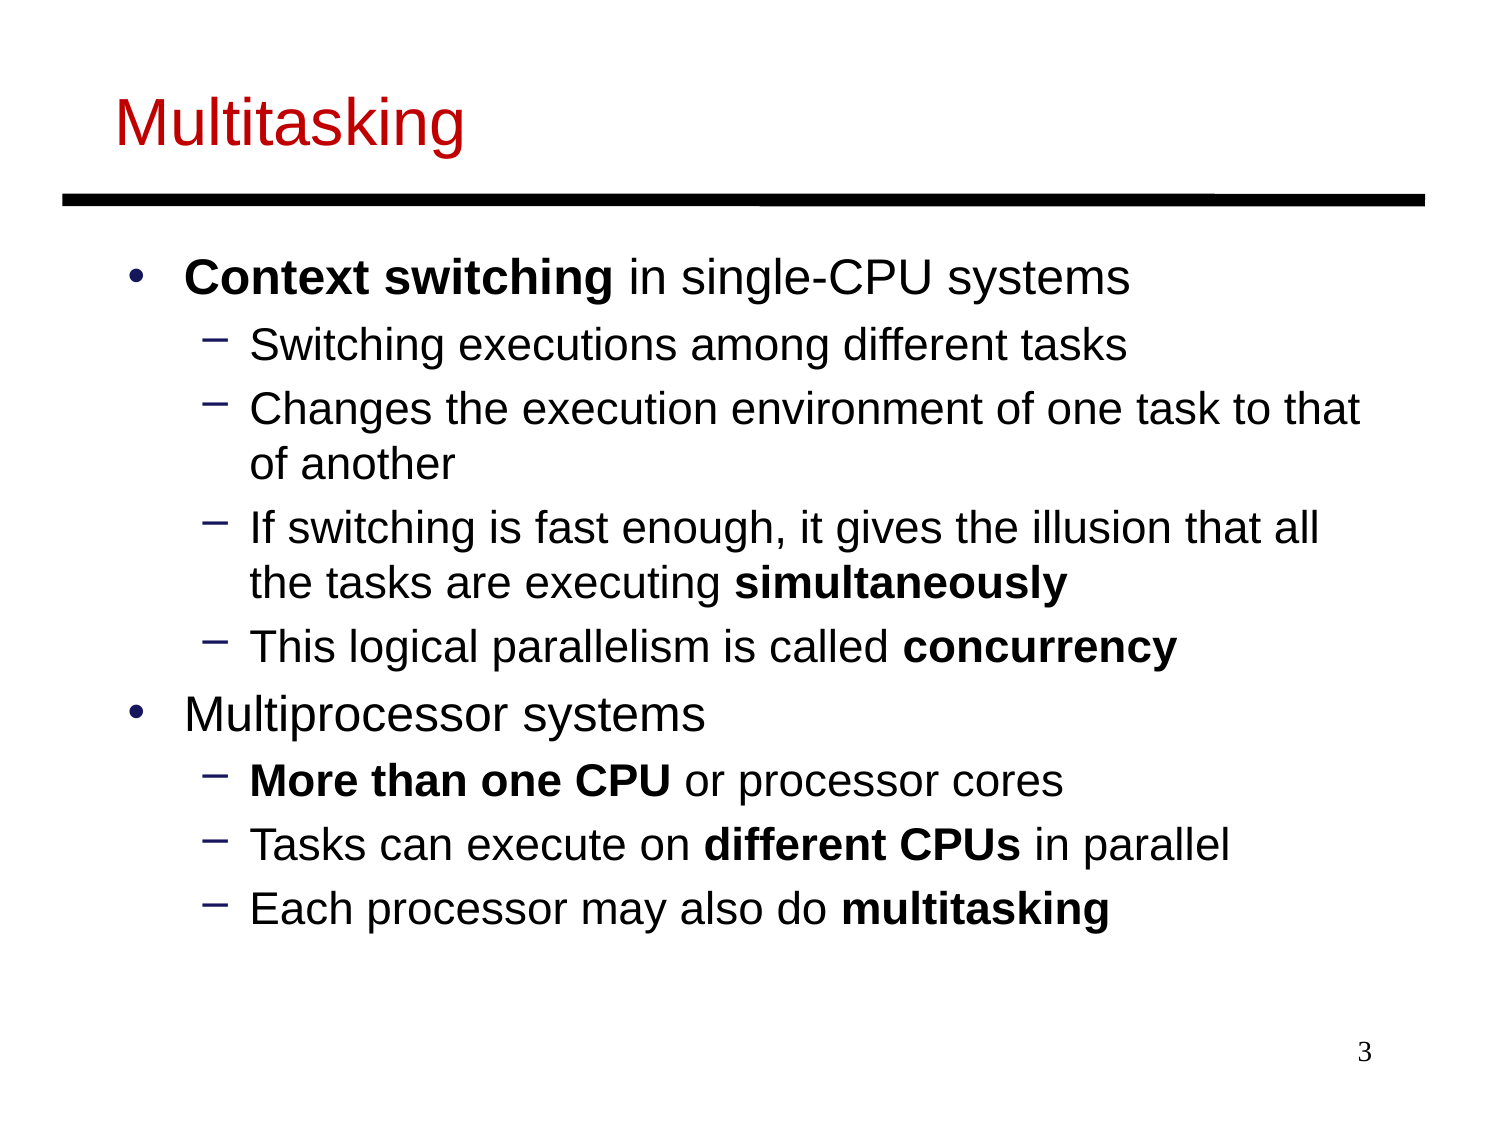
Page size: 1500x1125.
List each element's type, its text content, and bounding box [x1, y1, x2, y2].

list Context switching in single-CPU systems Switching executions among different tasks Changes the execution environment of one task to that of another If switching is fast enough, it gives the illusion that all the tasks are executing simultaneously This logical parallelism is called concurrency Multiprocessor systems More than one CPU or processor cores Tasks can execute on different CPUs in parallel Each processor may also do multitasking [112, 237, 1388, 1000]
slide_number 3 [1074, 1025, 1388, 1100]
title Multitasking [99, 24, 1375, 213]
